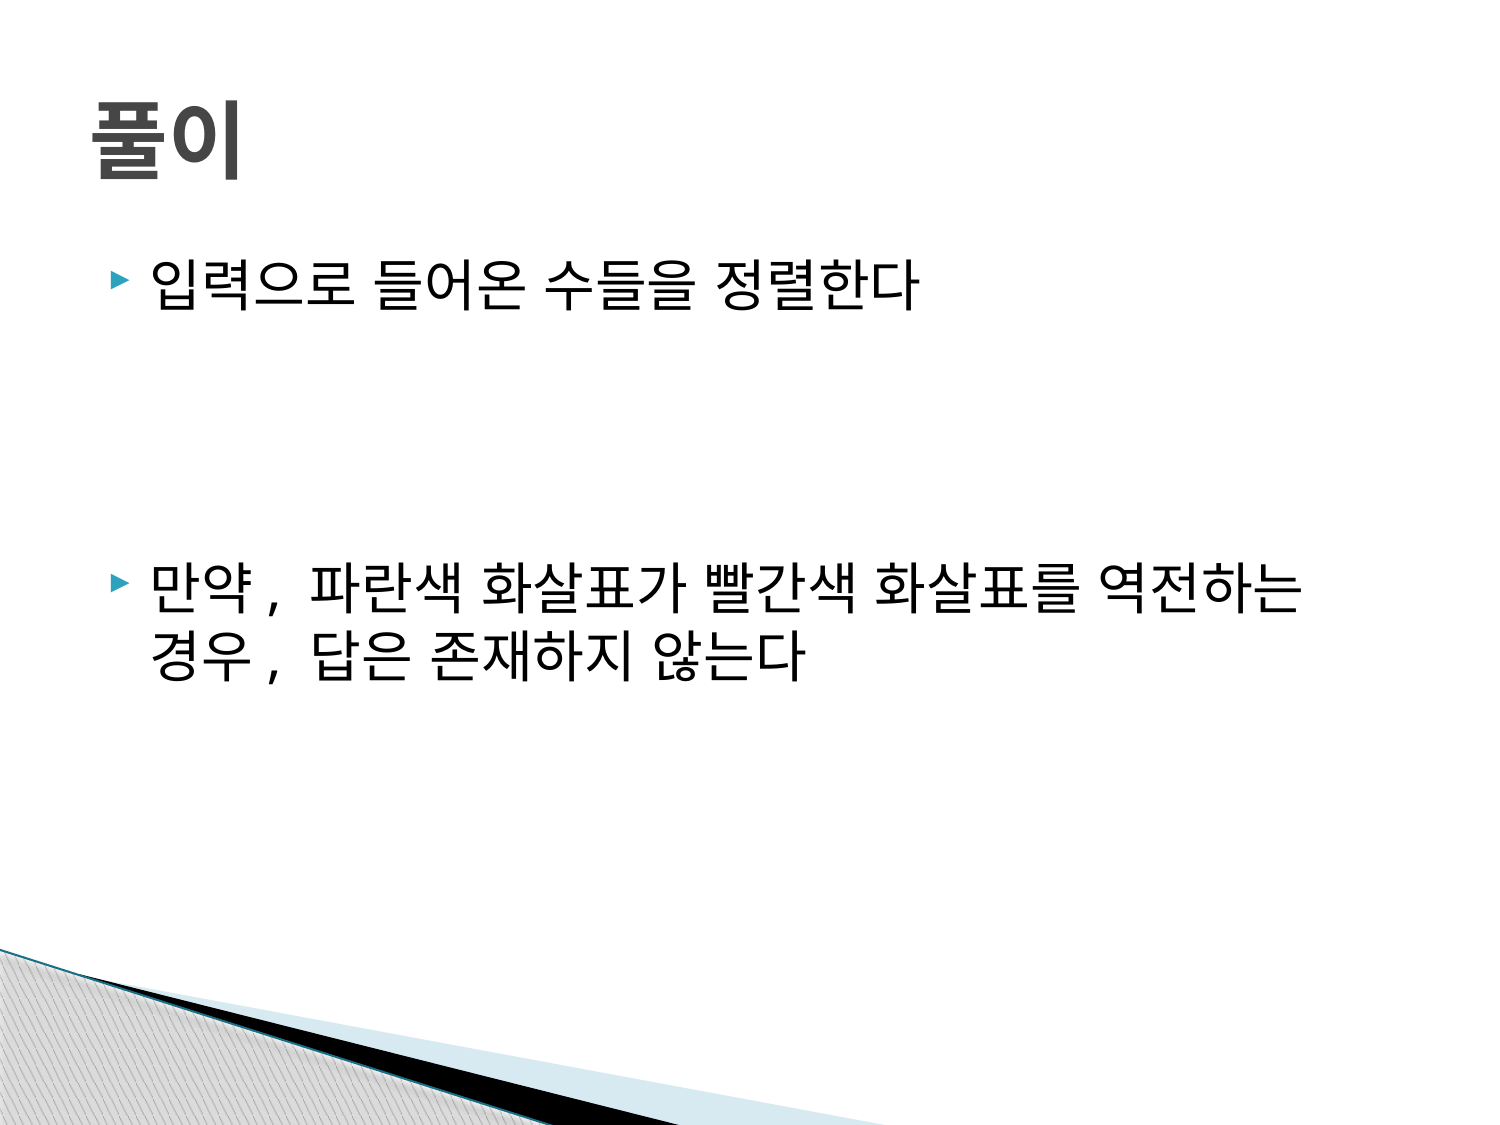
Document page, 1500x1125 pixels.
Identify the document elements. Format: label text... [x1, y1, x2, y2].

title 풀이 [75, 45, 1425, 233]
list 입력으로 들어온 수들을 정렬한다 만약, 파란색 화살표가 빨간색 화살표를 역전하는 경우, 답은 존재하지 않는다 [75, 243, 1425, 986]
